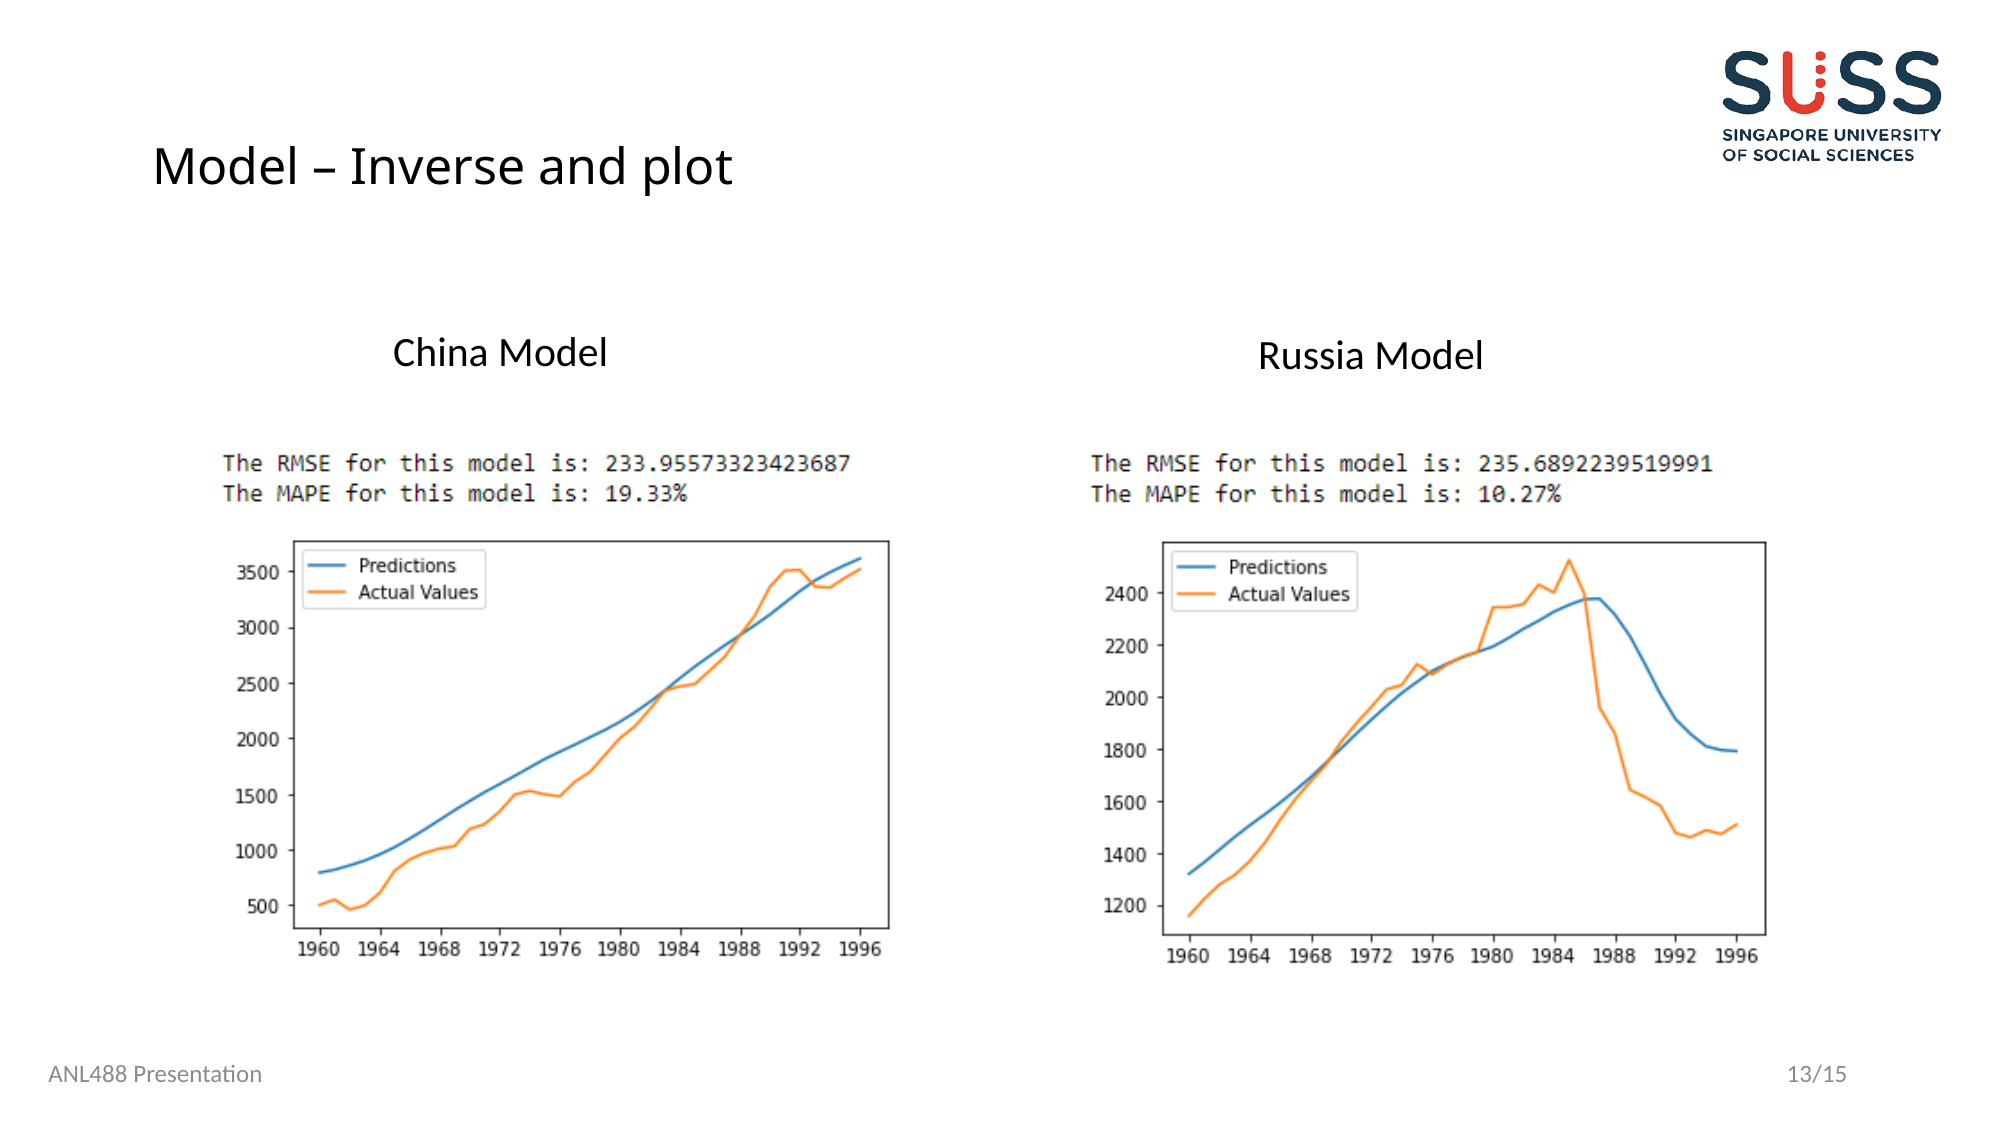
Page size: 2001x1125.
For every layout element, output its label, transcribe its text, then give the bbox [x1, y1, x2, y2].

title Model – Inverse and plot [137, 59, 1863, 278]
picture [1078, 452, 1792, 974]
text_box ANL488 Presentation [0, 1042, 278, 1103]
slide_number 13/15 [1412, 1042, 1863, 1103]
text_box Russia Model [1243, 320, 1500, 386]
picture [1598, 0, 2000, 235]
picture [210, 452, 922, 974]
text_box China Model [378, 317, 624, 383]
